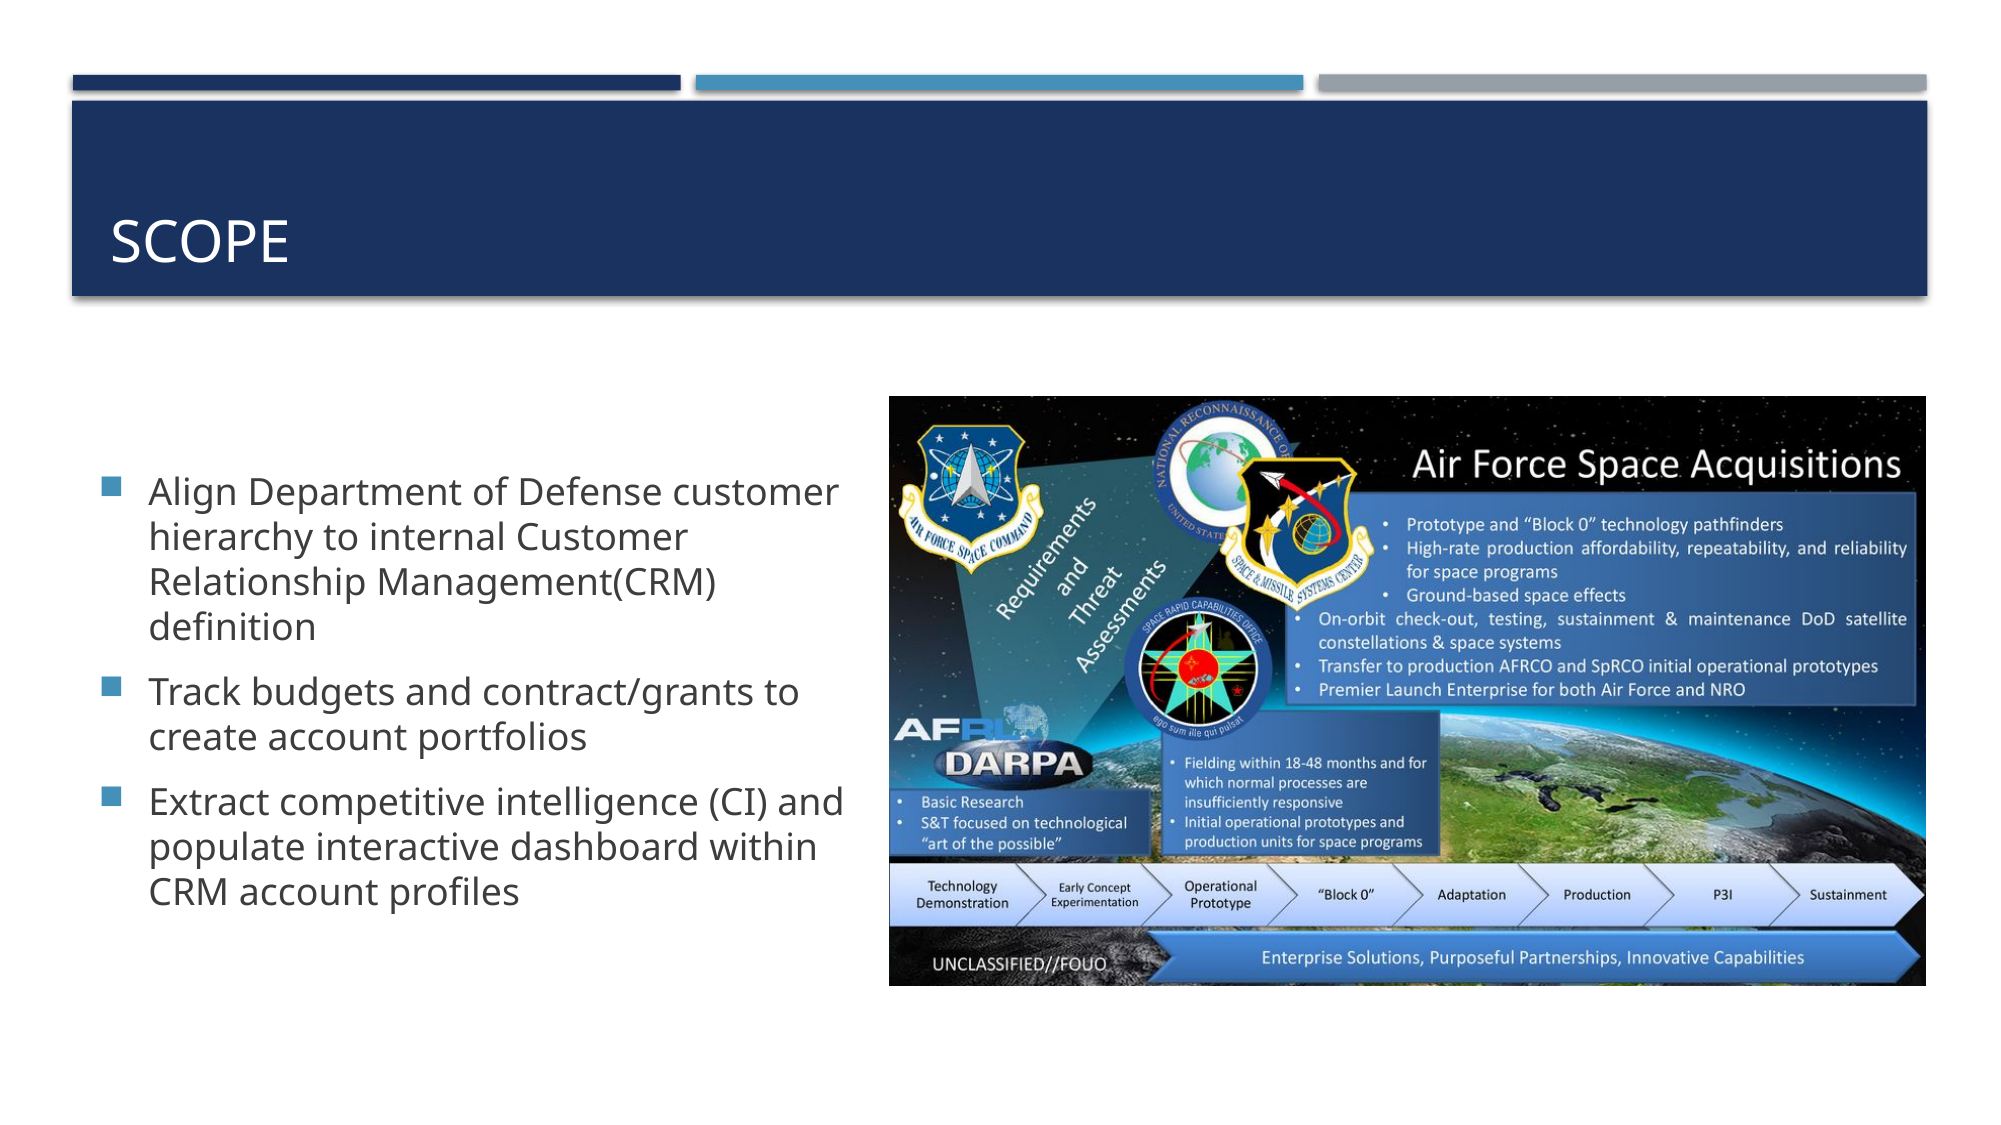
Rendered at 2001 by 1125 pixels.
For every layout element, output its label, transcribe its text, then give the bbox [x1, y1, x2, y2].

picture [888, 395, 1926, 986]
title Scope [95, 115, 1905, 282]
list Align Department of Defense customer hierarchy to internal Customer Relationship Management(CRM) definition Track budgets and contract/grants to create account portfolios Extract competitive intelligence (CI) and populate interactive dashboard within CRM account profiles [83, 357, 890, 1025]
